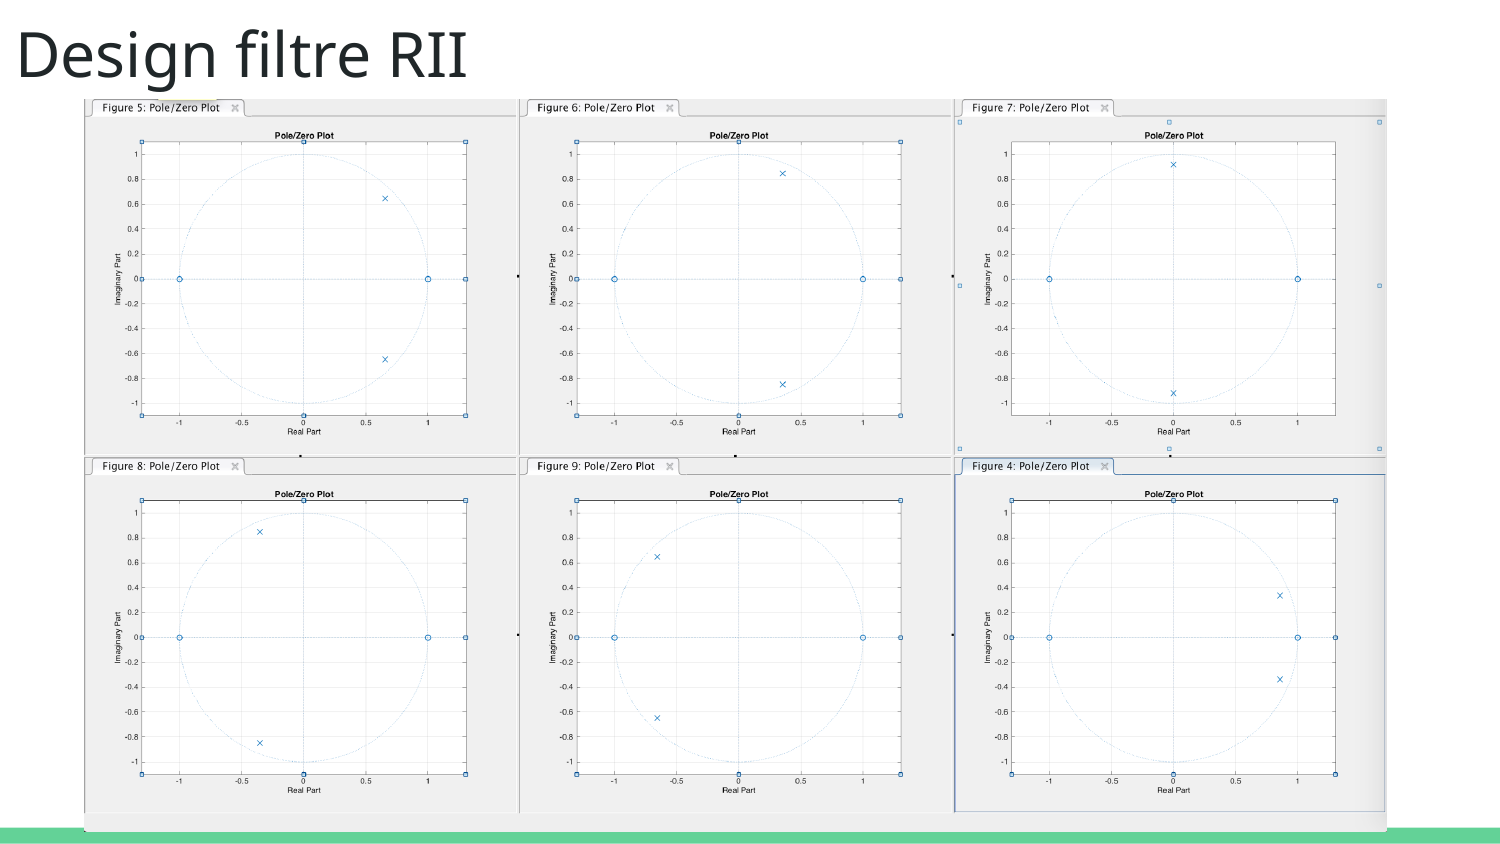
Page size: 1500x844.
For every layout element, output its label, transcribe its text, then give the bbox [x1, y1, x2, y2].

picture [83, 99, 1388, 832]
title Design filtre RII [0, 0, 1398, 94]
